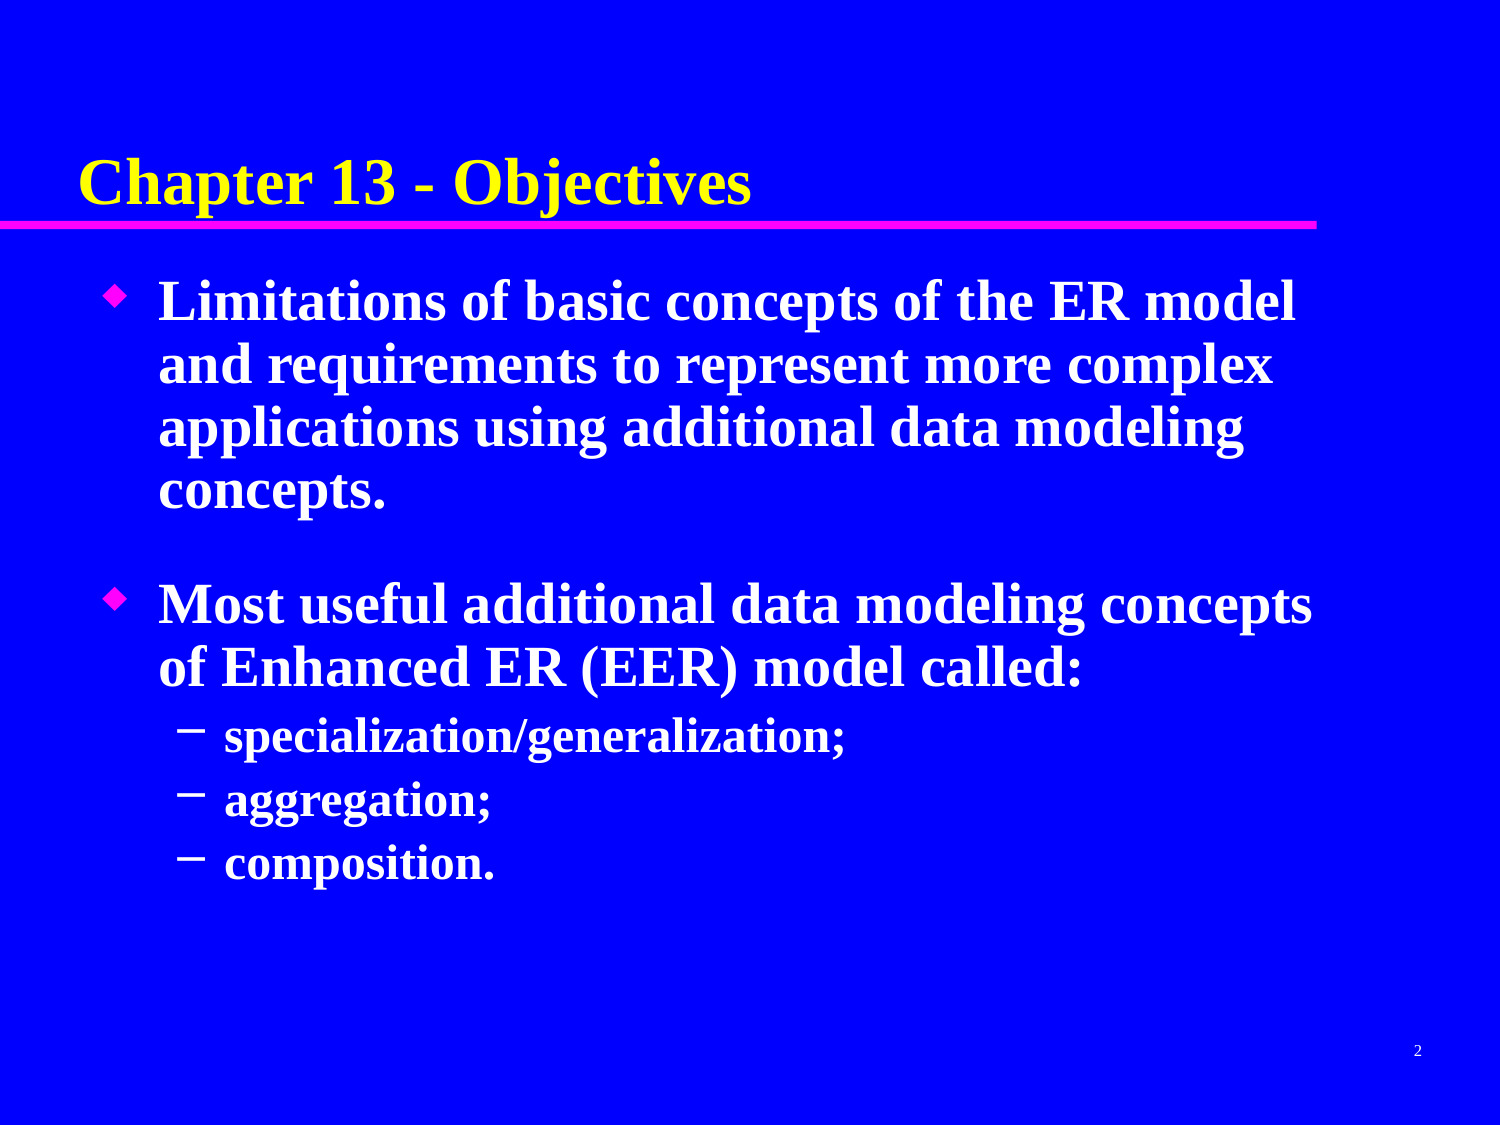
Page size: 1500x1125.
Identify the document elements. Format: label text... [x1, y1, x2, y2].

list Limitations of basic concepts of the ER model and requirements to represent more complex applications using additional data modeling concepts. Most useful additional data modeling concepts of Enhanced ER (EER) model called: specialization/generalization; aggregation; composition. [87, 262, 1368, 938]
title Chapter 13 - Objectives [62, 43, 1338, 226]
slide_number 2 [1124, 1012, 1438, 1088]
